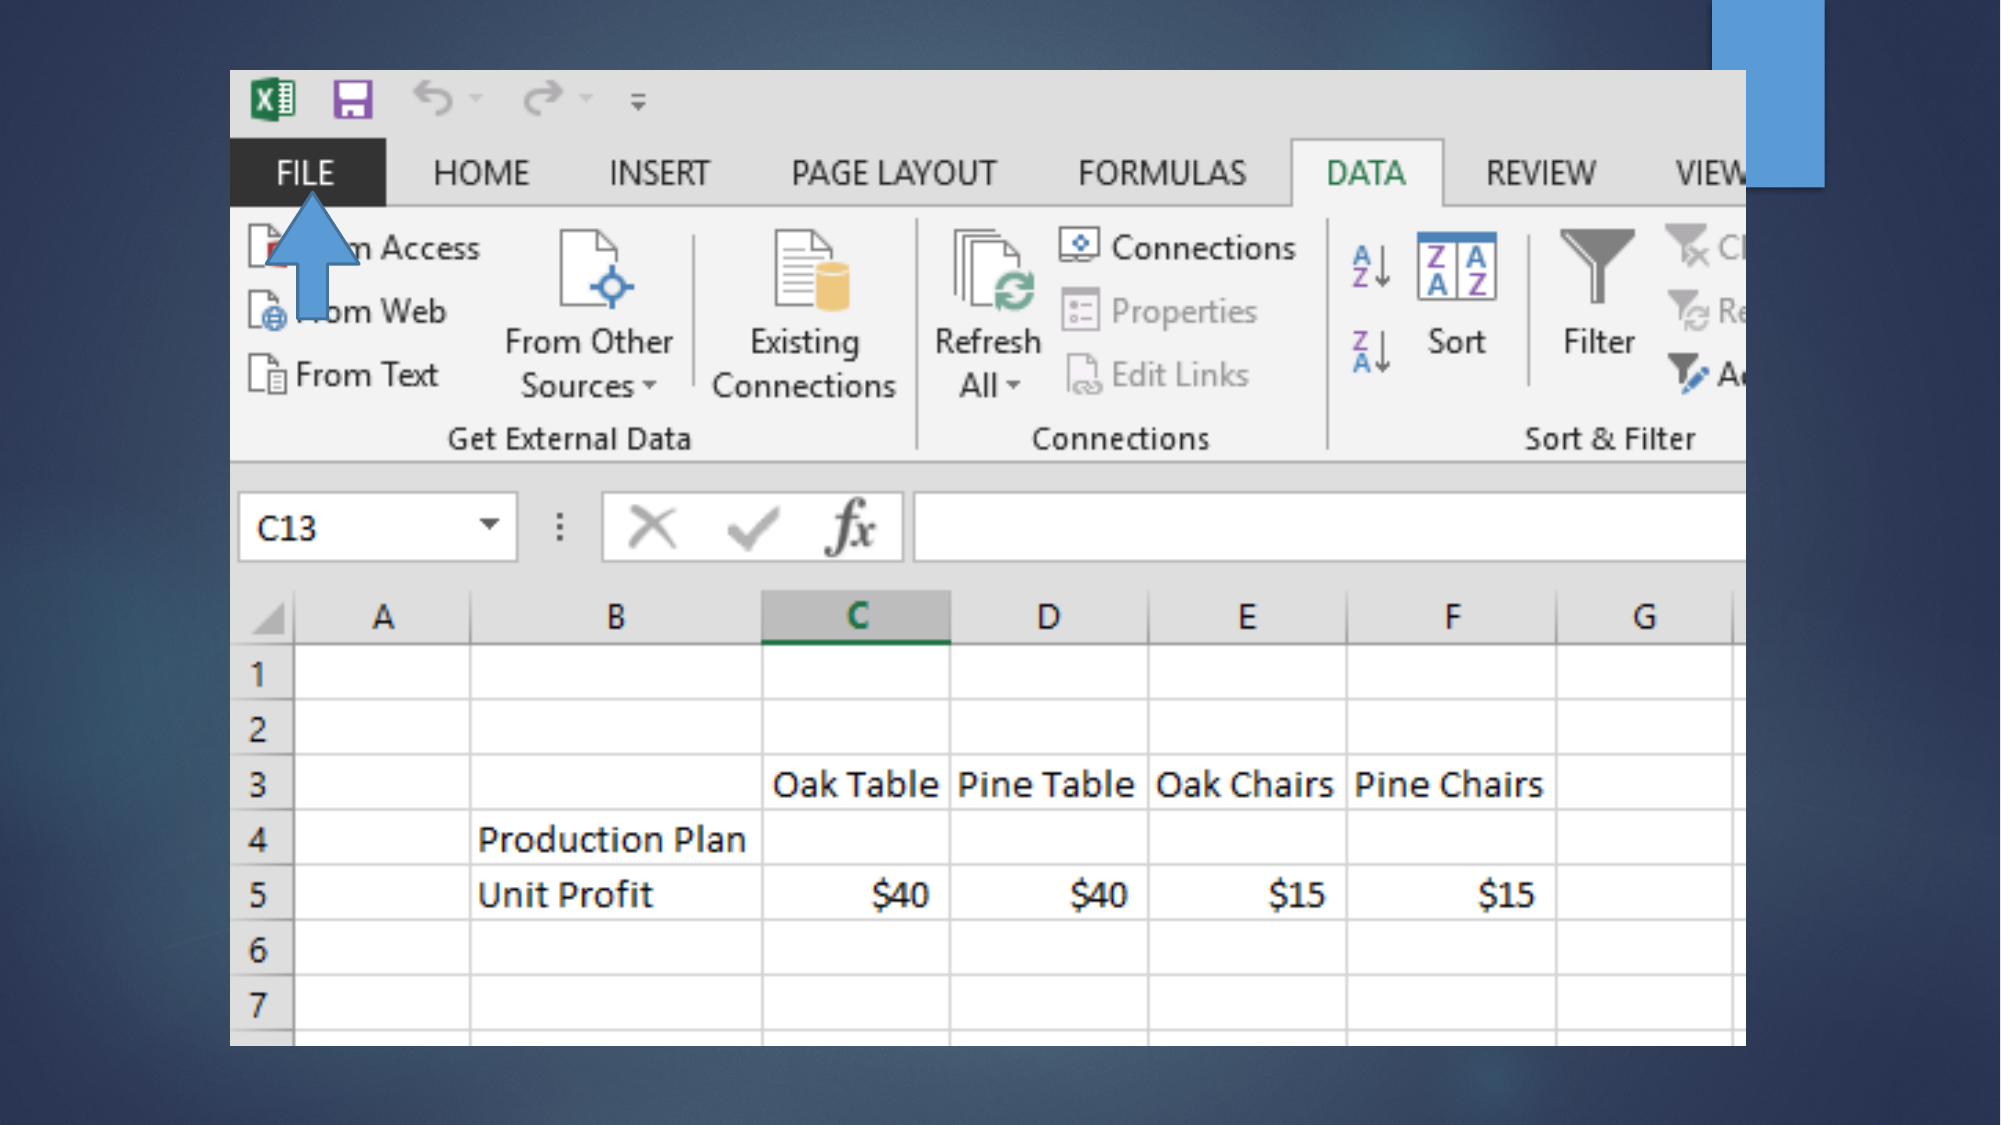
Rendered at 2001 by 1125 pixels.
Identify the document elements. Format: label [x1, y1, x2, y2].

picture [0, 0, 1746, 1125]
